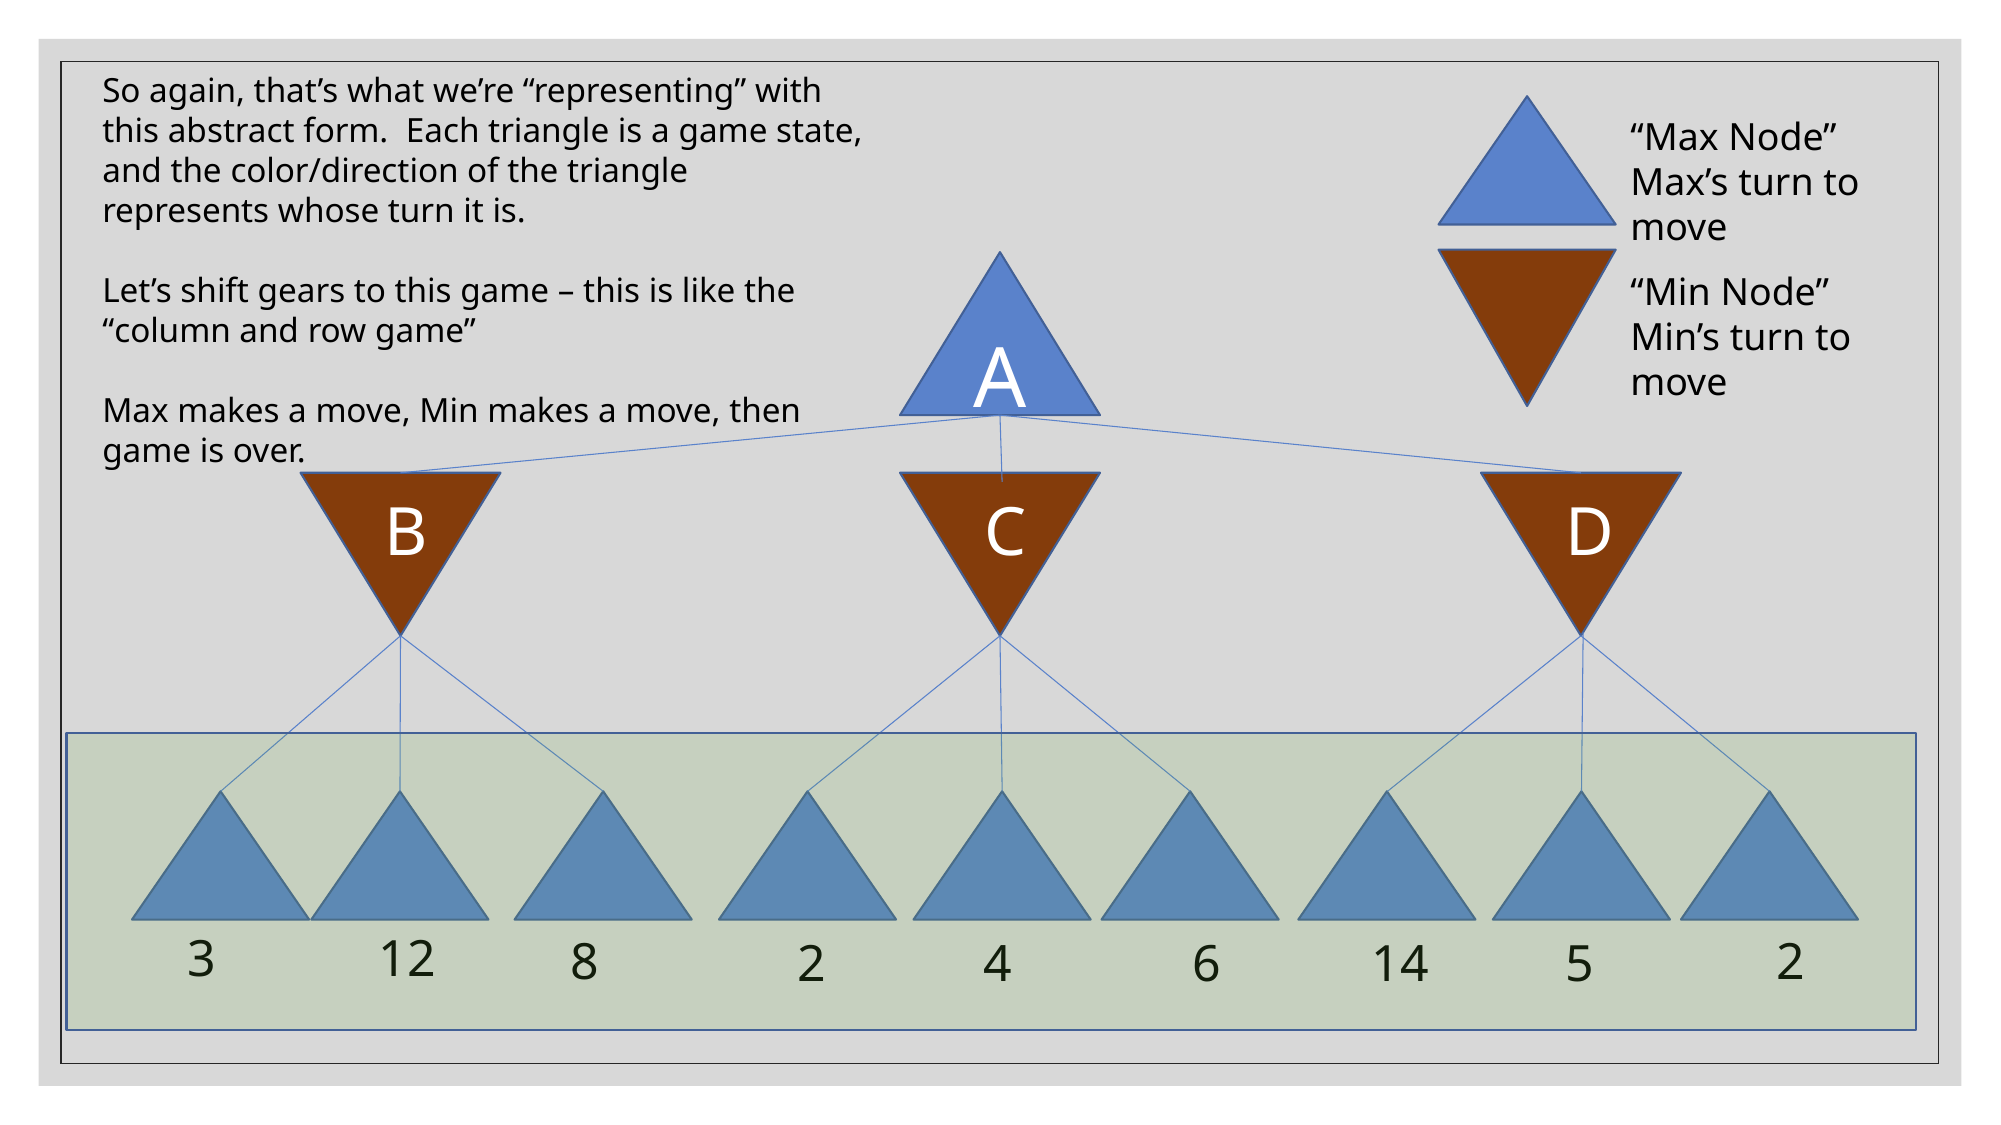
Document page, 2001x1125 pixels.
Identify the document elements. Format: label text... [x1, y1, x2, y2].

text_box [65, 732, 1917, 1031]
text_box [807, 635, 995, 792]
text_box A [901, 251, 1099, 411]
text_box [1387, 635, 1575, 792]
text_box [1480, 472, 1681, 632]
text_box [300, 472, 501, 632]
text_box “Max Node” Max’s turn to move [1615, 105, 1962, 256]
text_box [400, 635, 604, 792]
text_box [899, 481, 1100, 632]
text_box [1438, 249, 1616, 407]
text_box So again, that’s what we’re “representing” with this abstract form. Each triangle is a game state, and the color/direction of the triangle represents whose turn it is. Let’s shift gears to this game – this is like the “column and row game” Max makes a move, Min makes a move, then game is over. [87, 62, 880, 477]
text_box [220, 635, 395, 792]
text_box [999, 415, 1581, 473]
text_box “Min Node” Min’s turn to move [1617, 260, 1962, 411]
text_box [1580, 635, 1770, 792]
text_box [1437, 95, 1615, 226]
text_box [400, 415, 994, 473]
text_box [999, 635, 1191, 792]
